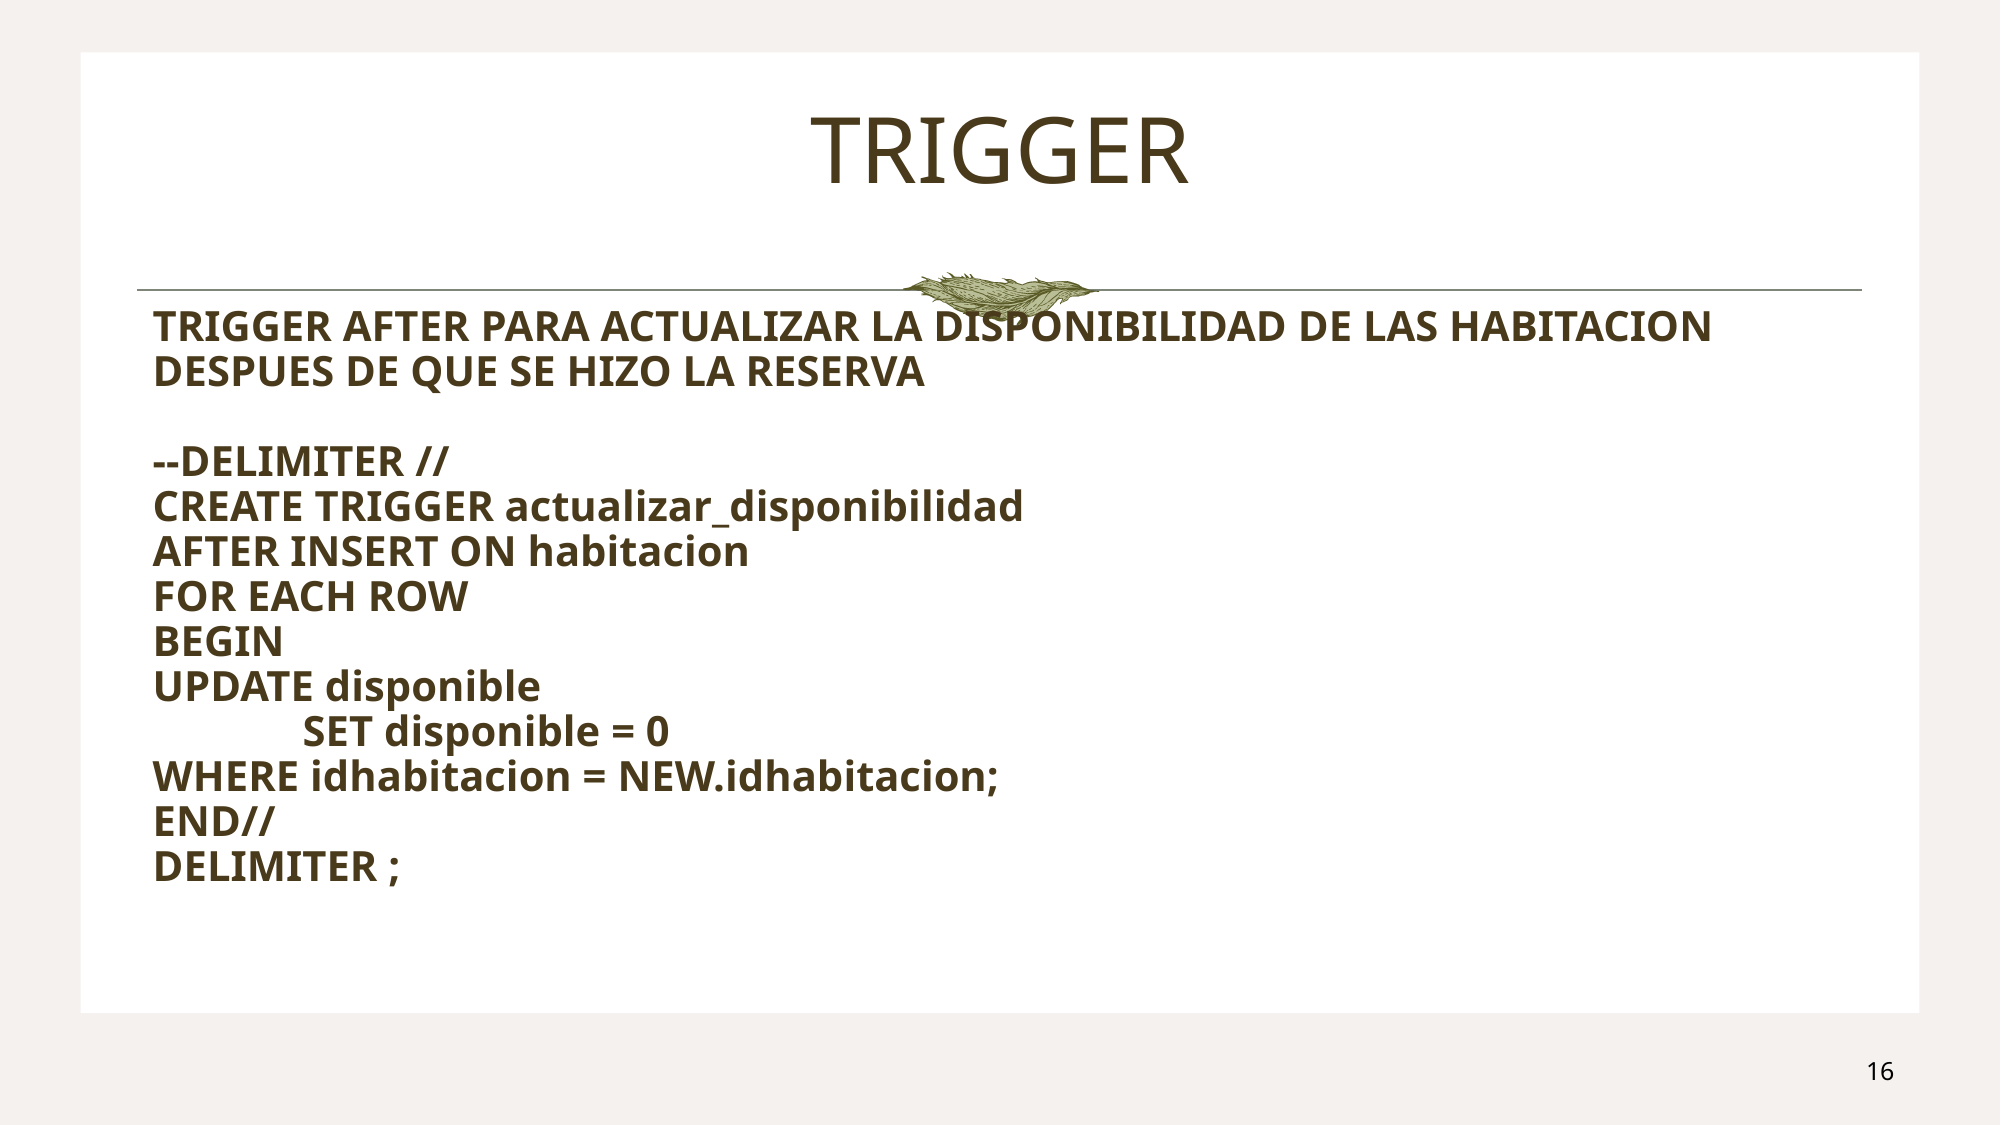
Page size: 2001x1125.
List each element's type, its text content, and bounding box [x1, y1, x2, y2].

title TRIGGER [137, 59, 1863, 249]
slide_number 16 [1459, 1042, 1910, 1103]
list TRIGGER AFTER PARA ACTUALIZAR LA DISPONIBILIDAD DE LAS HABITACION DESPUES DE QUE SE HIZO LA RESERVA --DELIMITER // CREATE TRIGGER actualizar_disponibilidad AFTER INSERT ON habitacion FOR EACH ROW BEGIN UPDATE disponible SET disponible = 0 WHERE idhabitacion = NEW.idhabitacion; END// DELIMITER ; [137, 297, 1863, 1021]
picture [901, 267, 1100, 297]
